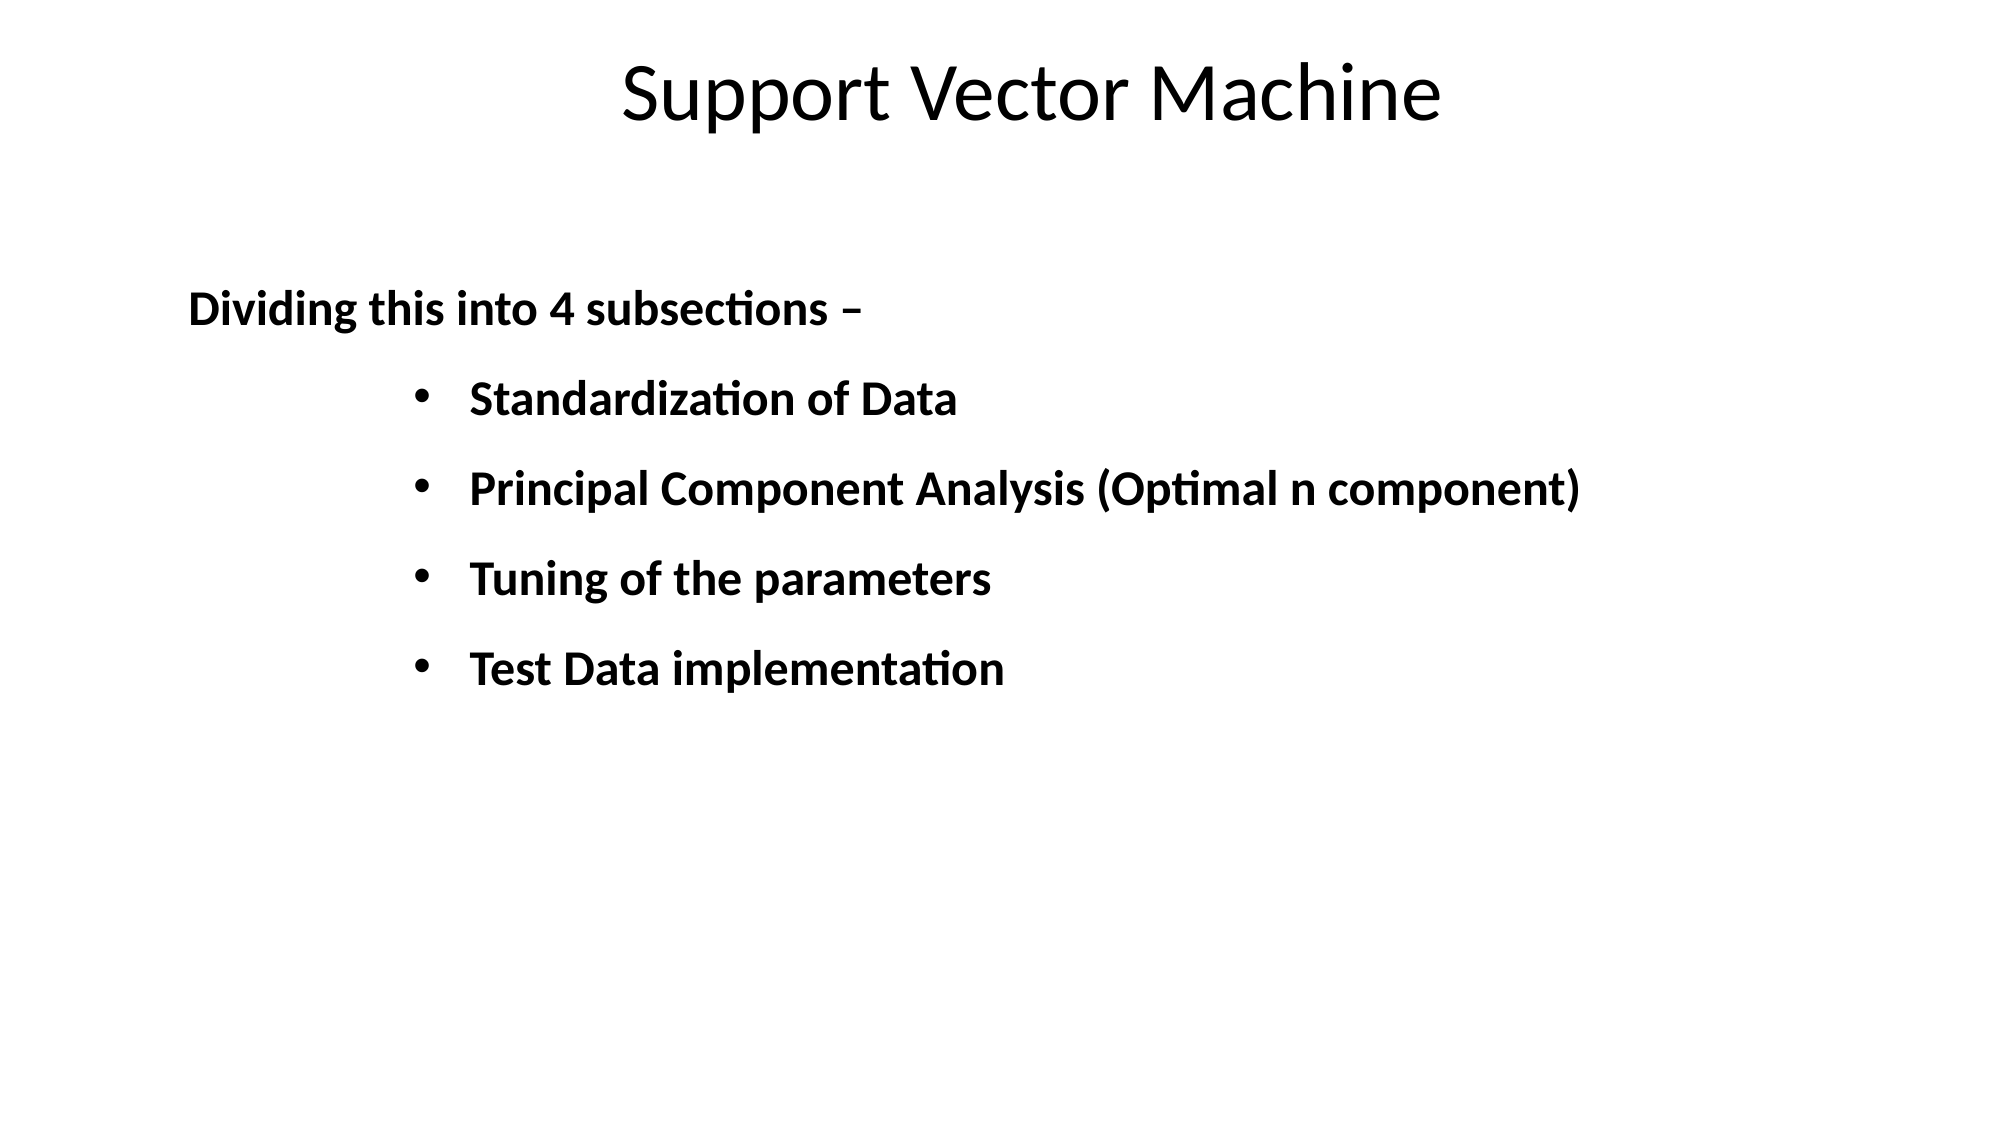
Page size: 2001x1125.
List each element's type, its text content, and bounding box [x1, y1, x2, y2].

text_box Support Vector Machine [438, 29, 1628, 145]
text_box Dividing this into 4 subsections – Standardization of Data Principal Component Analysis (Optimal n component) Tuning of the parameters Test Data implementation [173, 207, 1893, 703]
